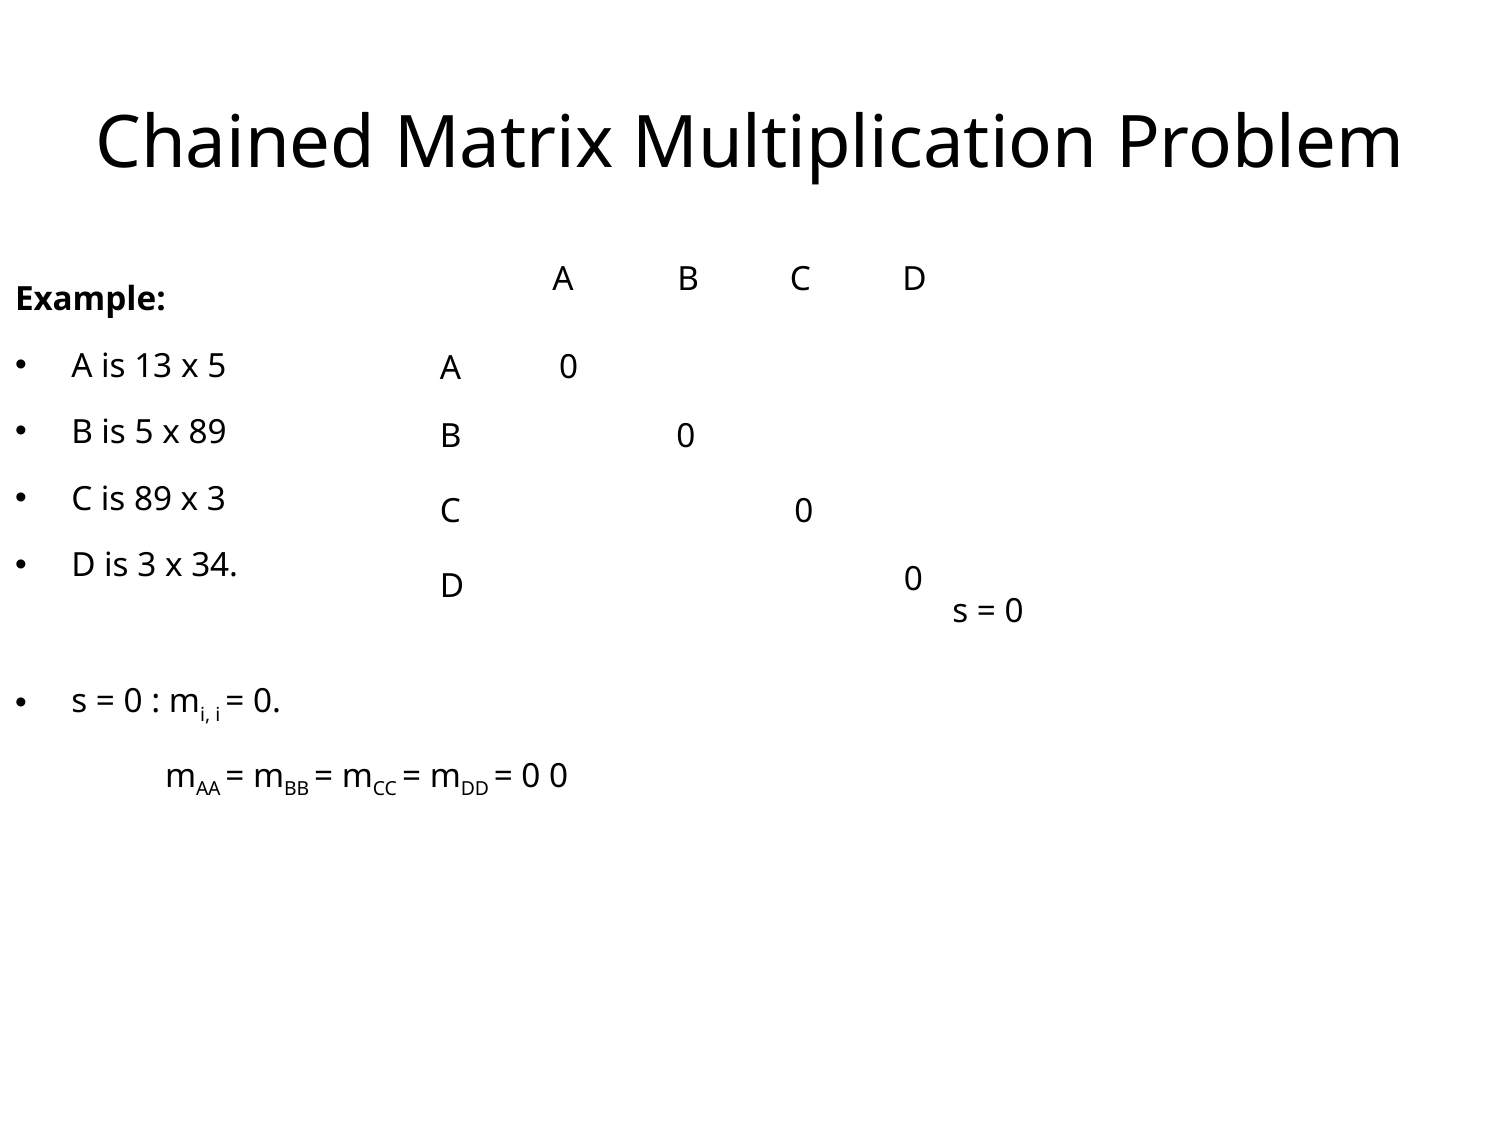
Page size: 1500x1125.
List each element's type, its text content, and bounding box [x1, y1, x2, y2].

text_box D [887, 249, 1000, 305]
text_box 0 [747, 481, 861, 537]
text_box 0 [512, 337, 625, 393]
text_box Example: A is 13 x 5 B is 5 x 89 C is 89 x 3 D is 3 x 34. s = 0 : mi, i = 0. mAA = mBB = mCC = mDD = 0 0 [0, 249, 1500, 1125]
text_box A [425, 338, 538, 394]
text_box C [425, 481, 538, 537]
text_box s = 0 [937, 581, 1050, 637]
text_box B [425, 406, 538, 462]
text_box D [425, 556, 538, 612]
text_box B [662, 249, 774, 305]
text_box 0 [856, 549, 970, 605]
text_box 0 [629, 406, 743, 462]
title Chained Matrix Multiplication Problem [75, 45, 1425, 233]
text_box C [774, 249, 887, 305]
text_box A [537, 249, 650, 305]
